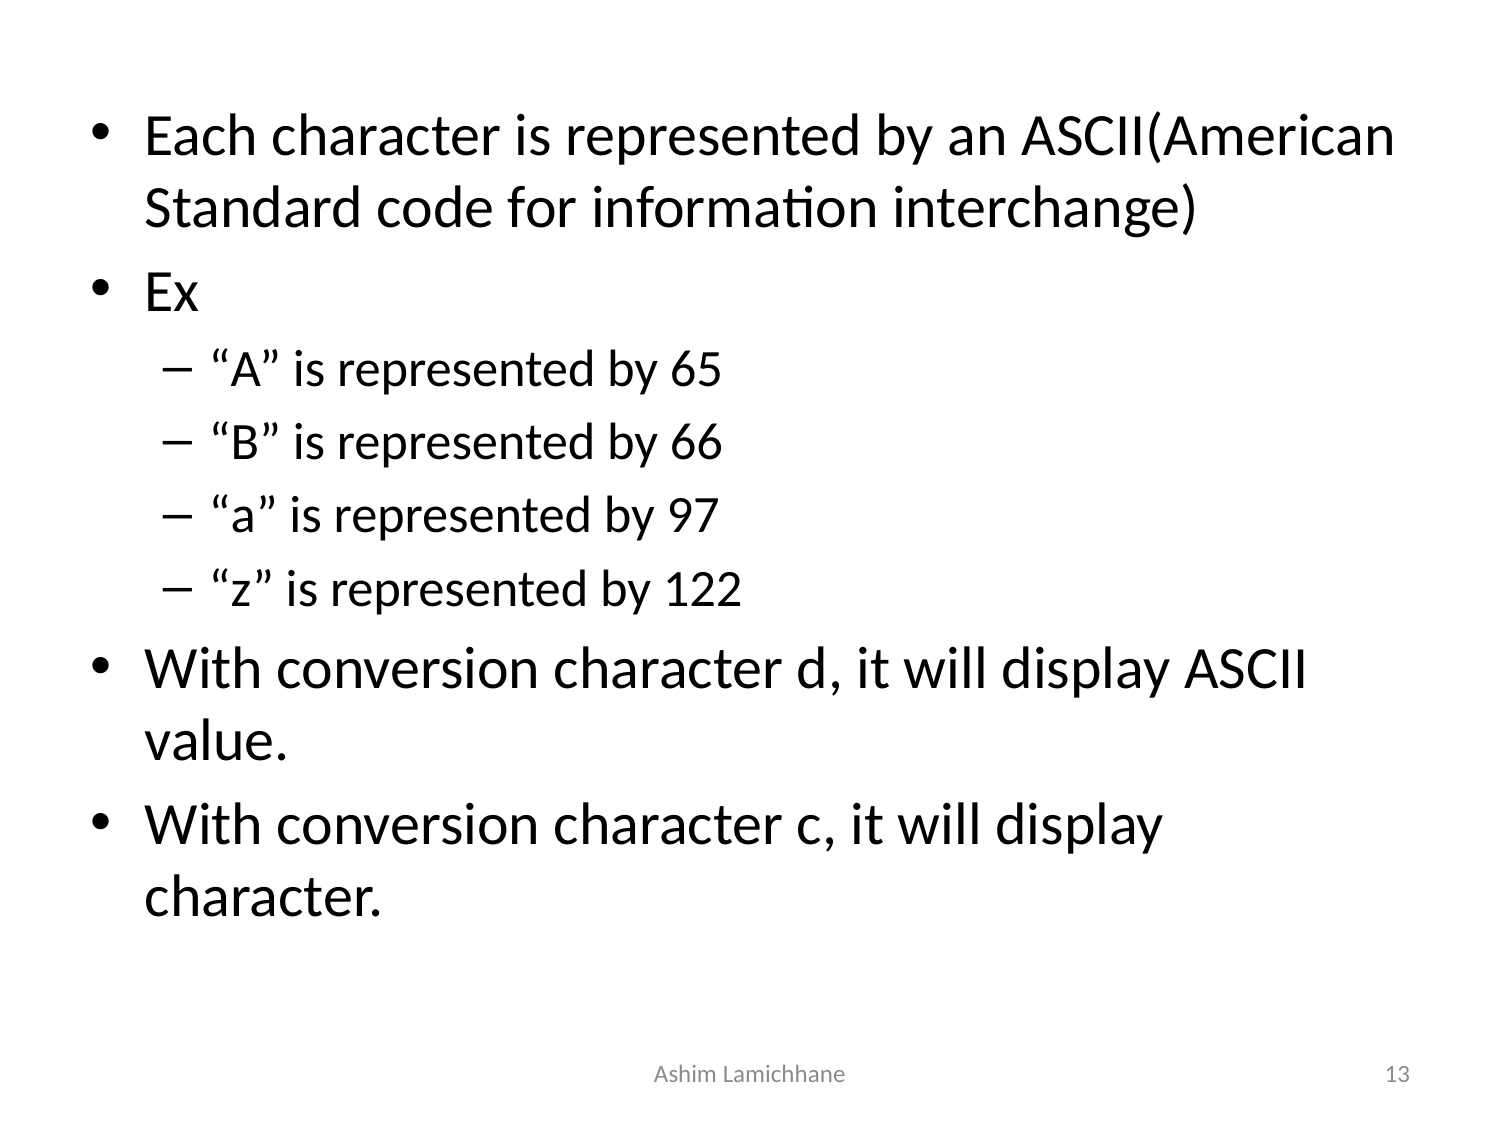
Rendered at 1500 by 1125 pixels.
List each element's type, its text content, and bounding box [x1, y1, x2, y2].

slide_number 13 [1074, 1042, 1425, 1103]
footer Ashim Lamichhane [512, 1042, 988, 1103]
list Each character is represented by an ASCII(American Standard code for information interchange) Ex “A” is represented by 65 “B” is represented by 66 “a” is represented by 97 “z” is represented by 122 With conversion character d, it will display ASCII value. With conversion character c, it will display character. [75, 87, 1425, 1005]
